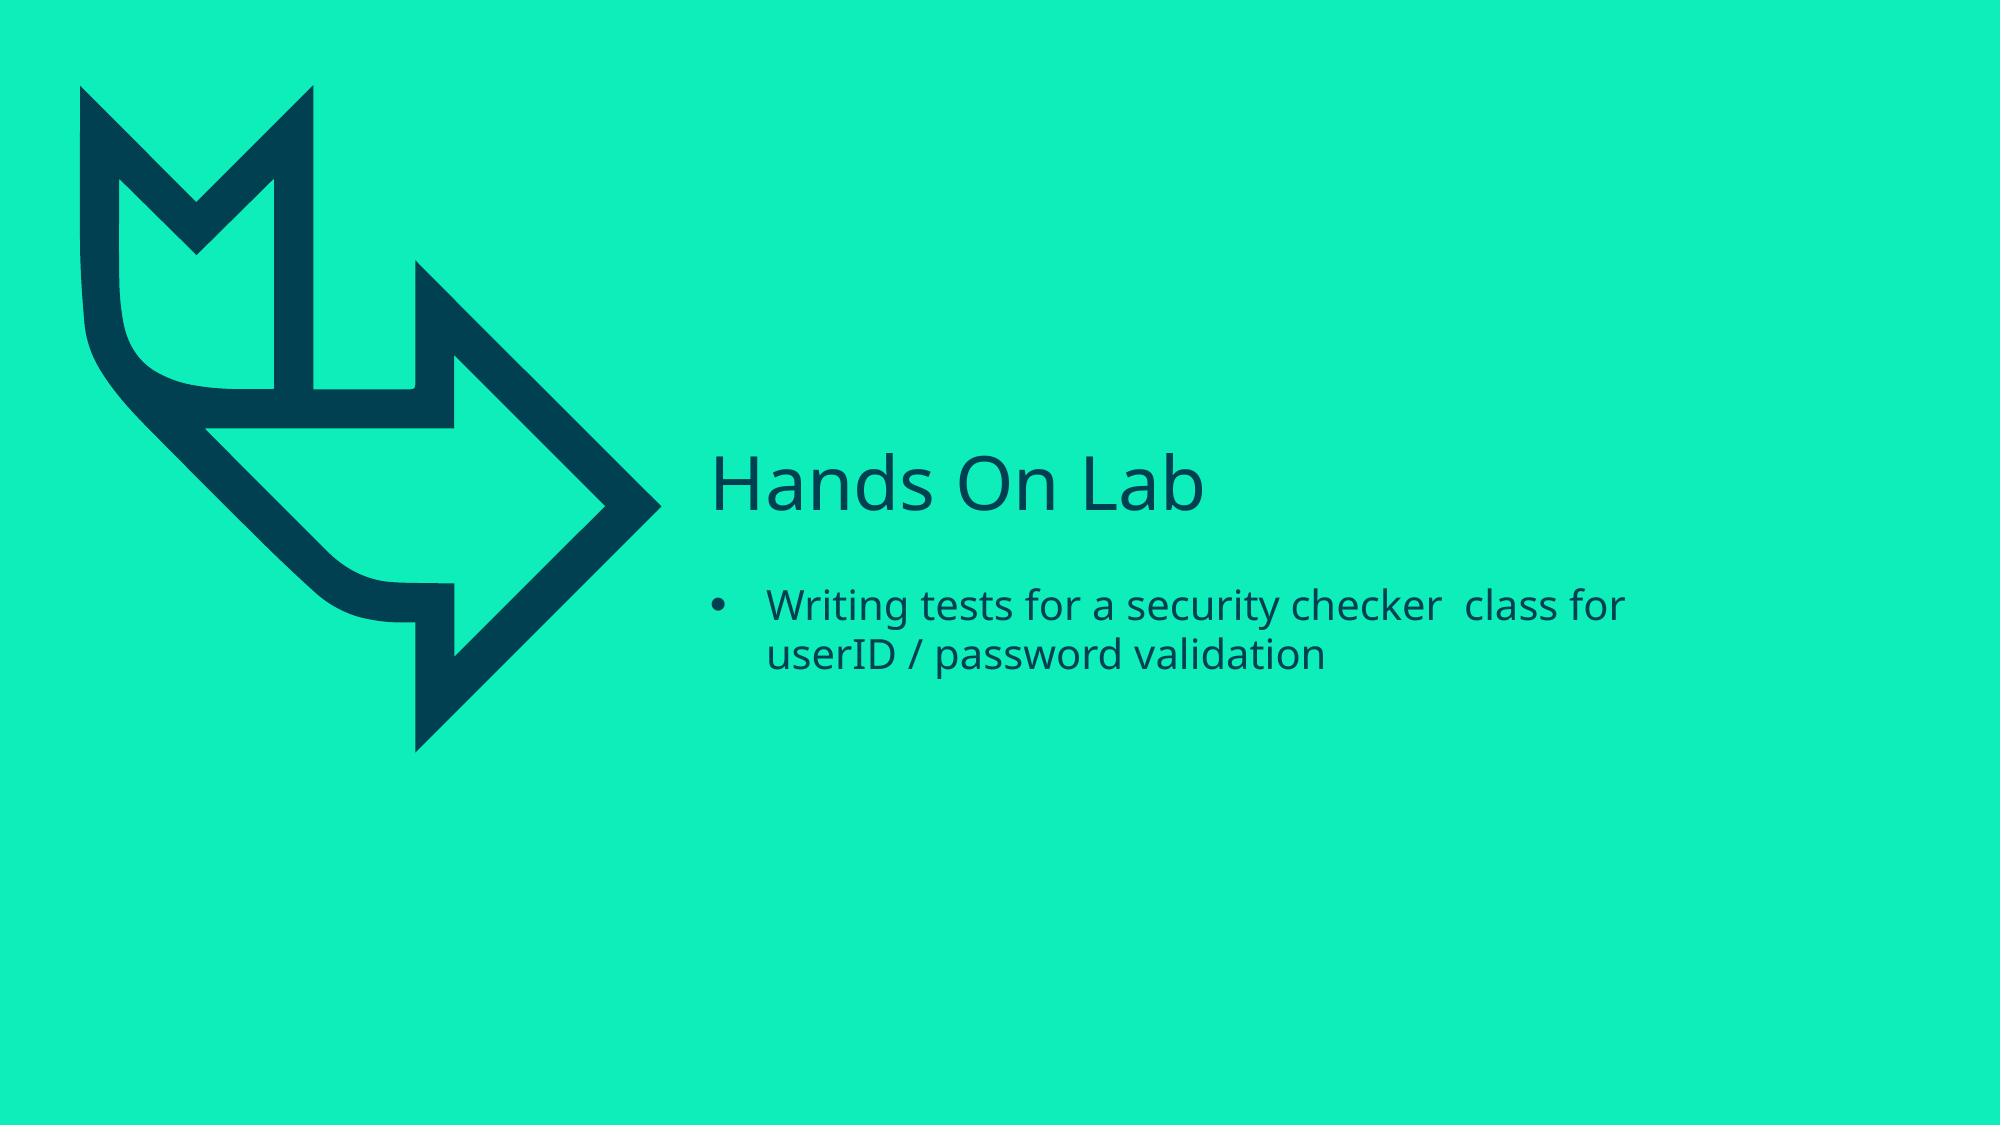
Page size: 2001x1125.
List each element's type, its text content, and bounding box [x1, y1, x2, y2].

title Hands On Lab [709, 56, 1937, 526]
list Writing tests for a security checker class for userID / password validation [709, 578, 1937, 1037]
